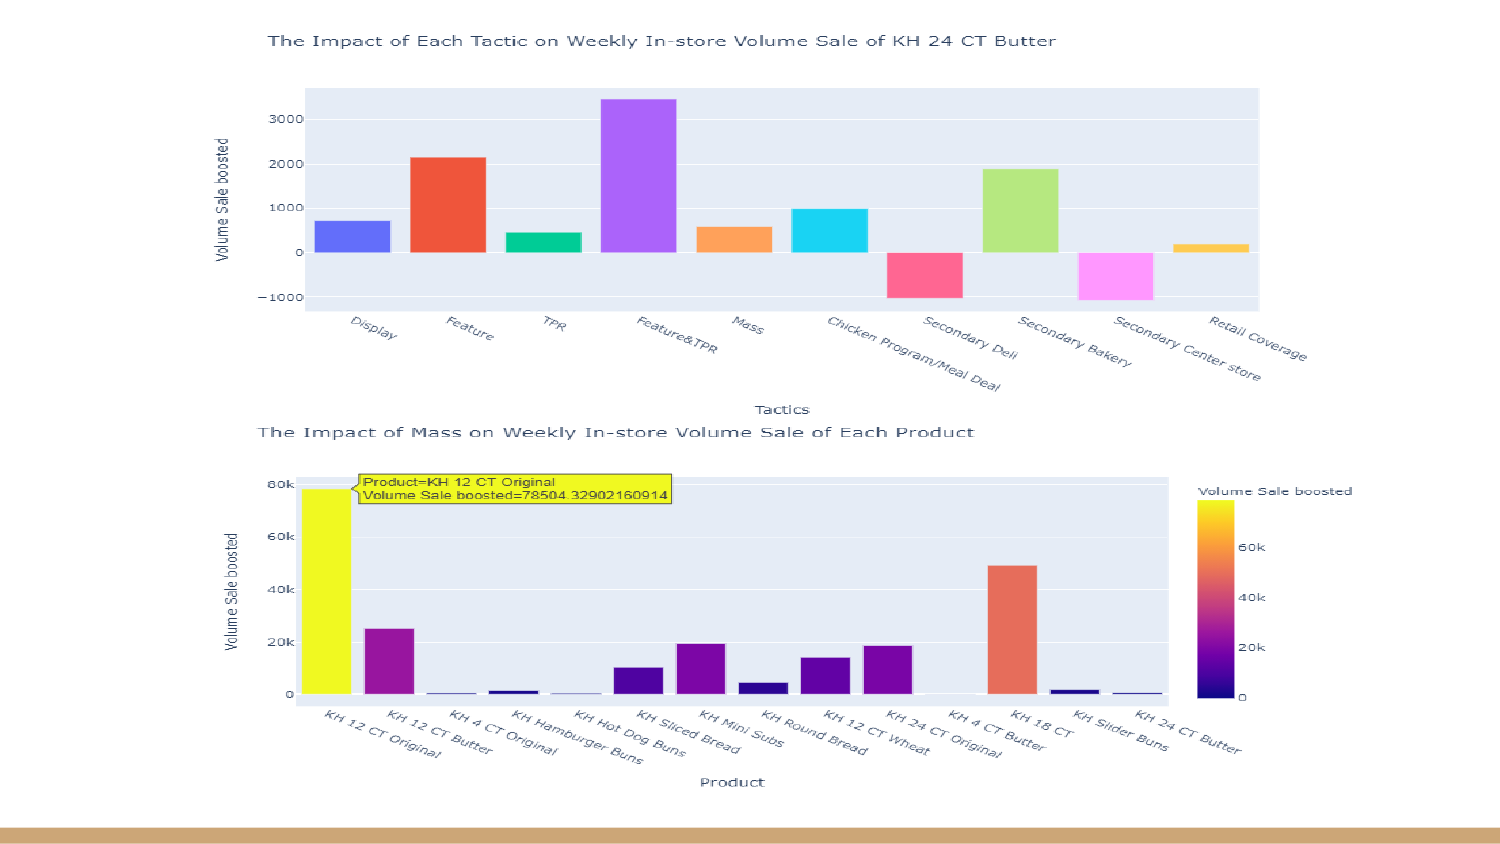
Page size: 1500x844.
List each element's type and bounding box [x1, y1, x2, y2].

picture [193, 27, 1363, 794]
